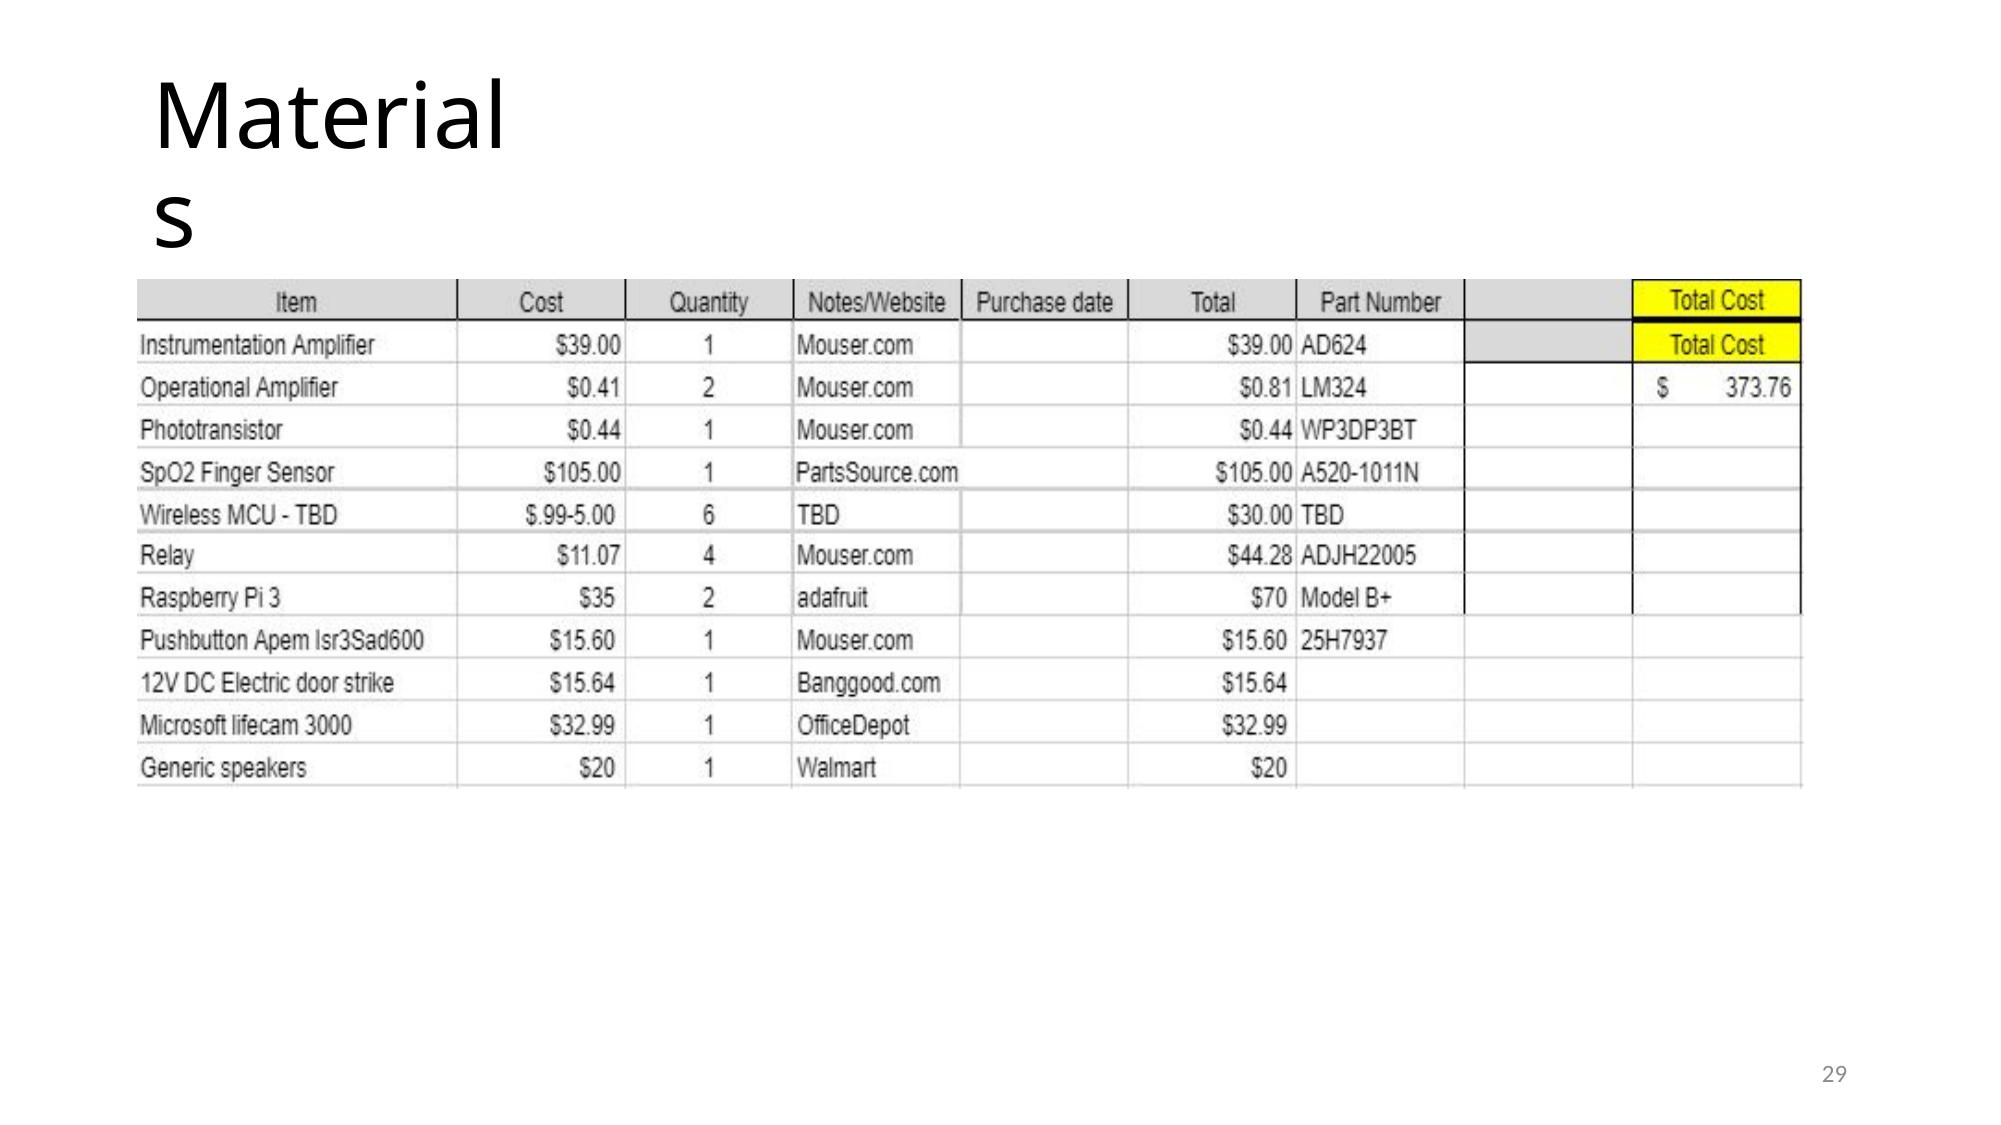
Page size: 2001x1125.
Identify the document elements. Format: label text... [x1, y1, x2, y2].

slide_number 29 [1412, 1042, 1863, 1103]
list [137, 279, 1804, 789]
title Materials [137, 59, 539, 278]
